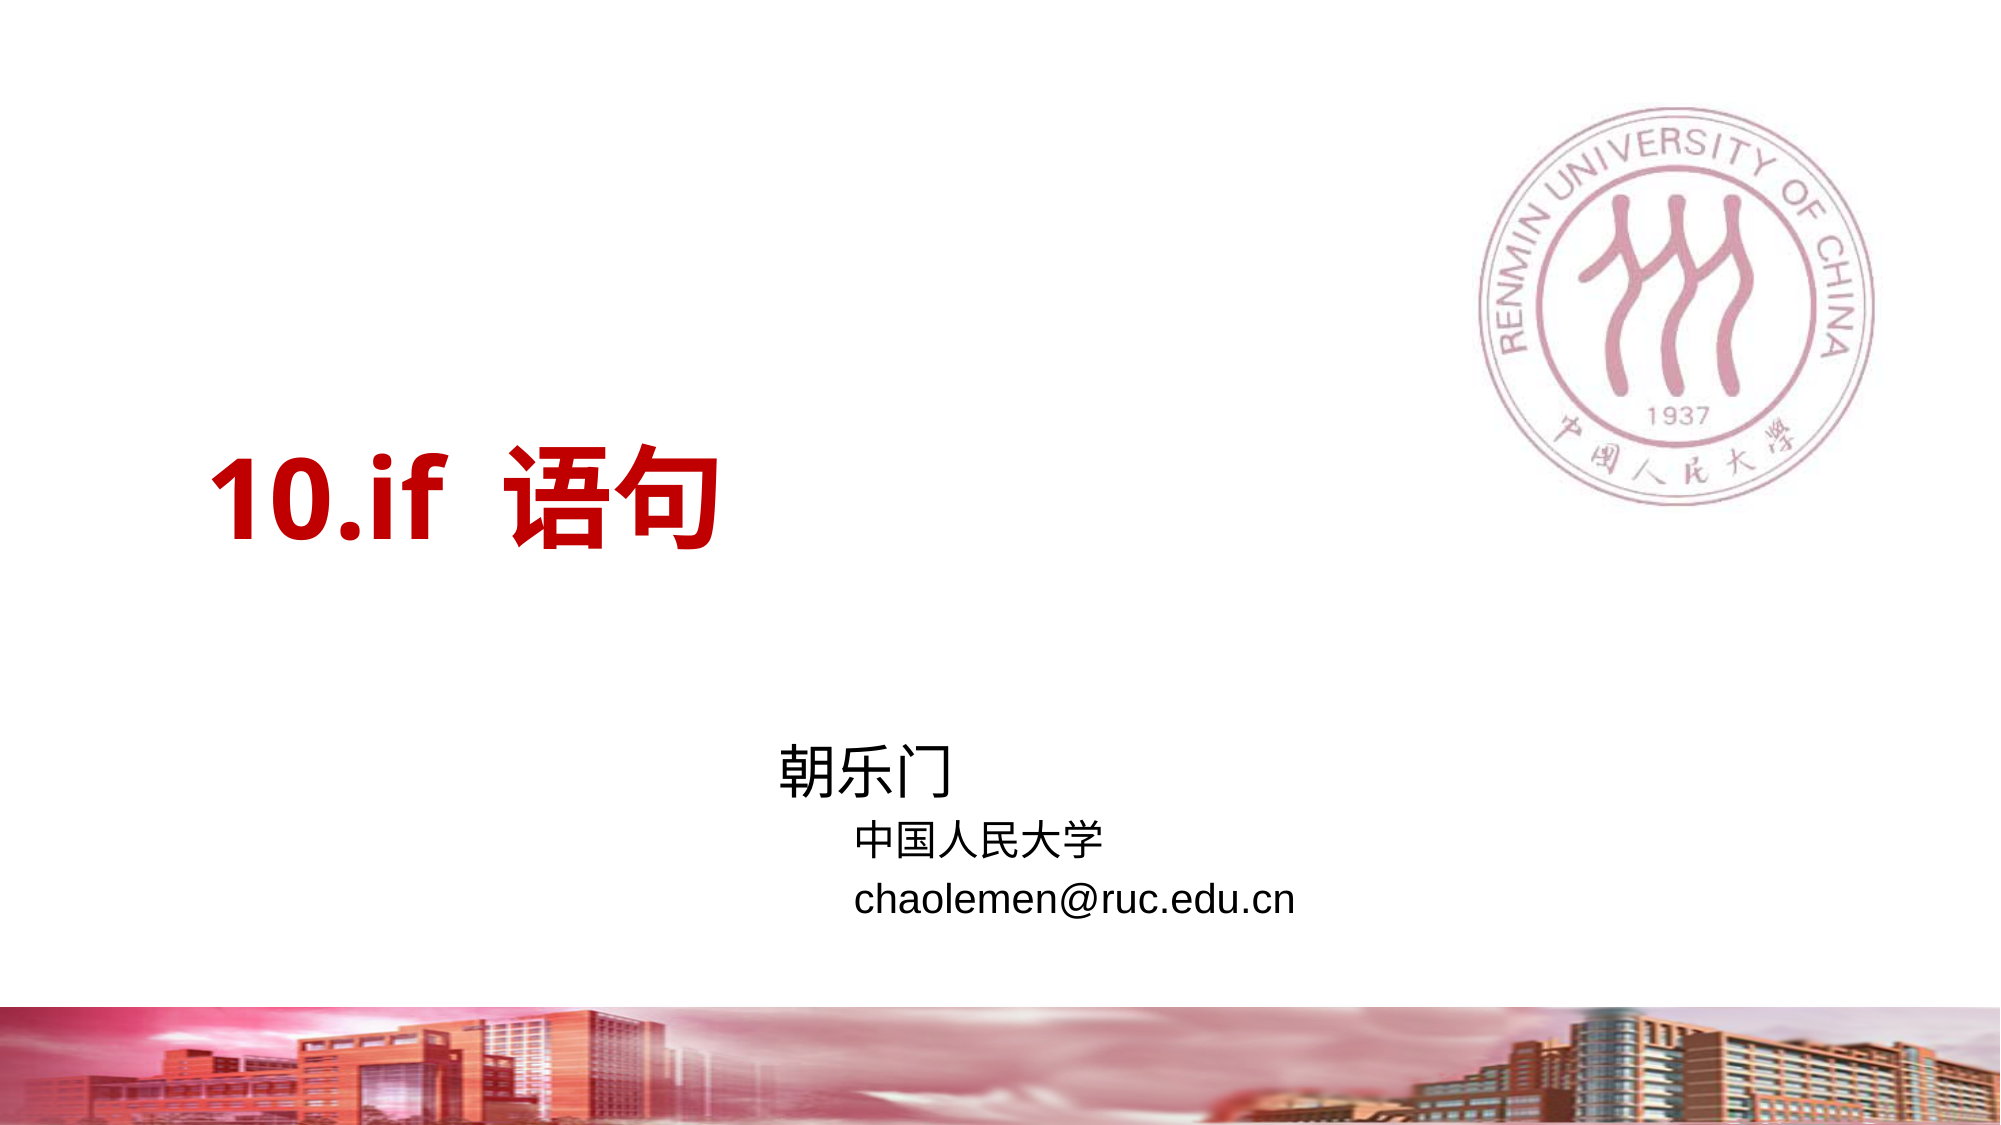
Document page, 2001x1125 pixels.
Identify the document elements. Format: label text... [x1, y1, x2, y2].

title 10.if 语句 [161, 225, 1769, 697]
picture [0, 1007, 2000, 1125]
picture [1472, 102, 1883, 513]
subtitle 朝乐门 中国人民大学 chaolemen@ruc.edu.cn [763, 727, 1591, 1016]
